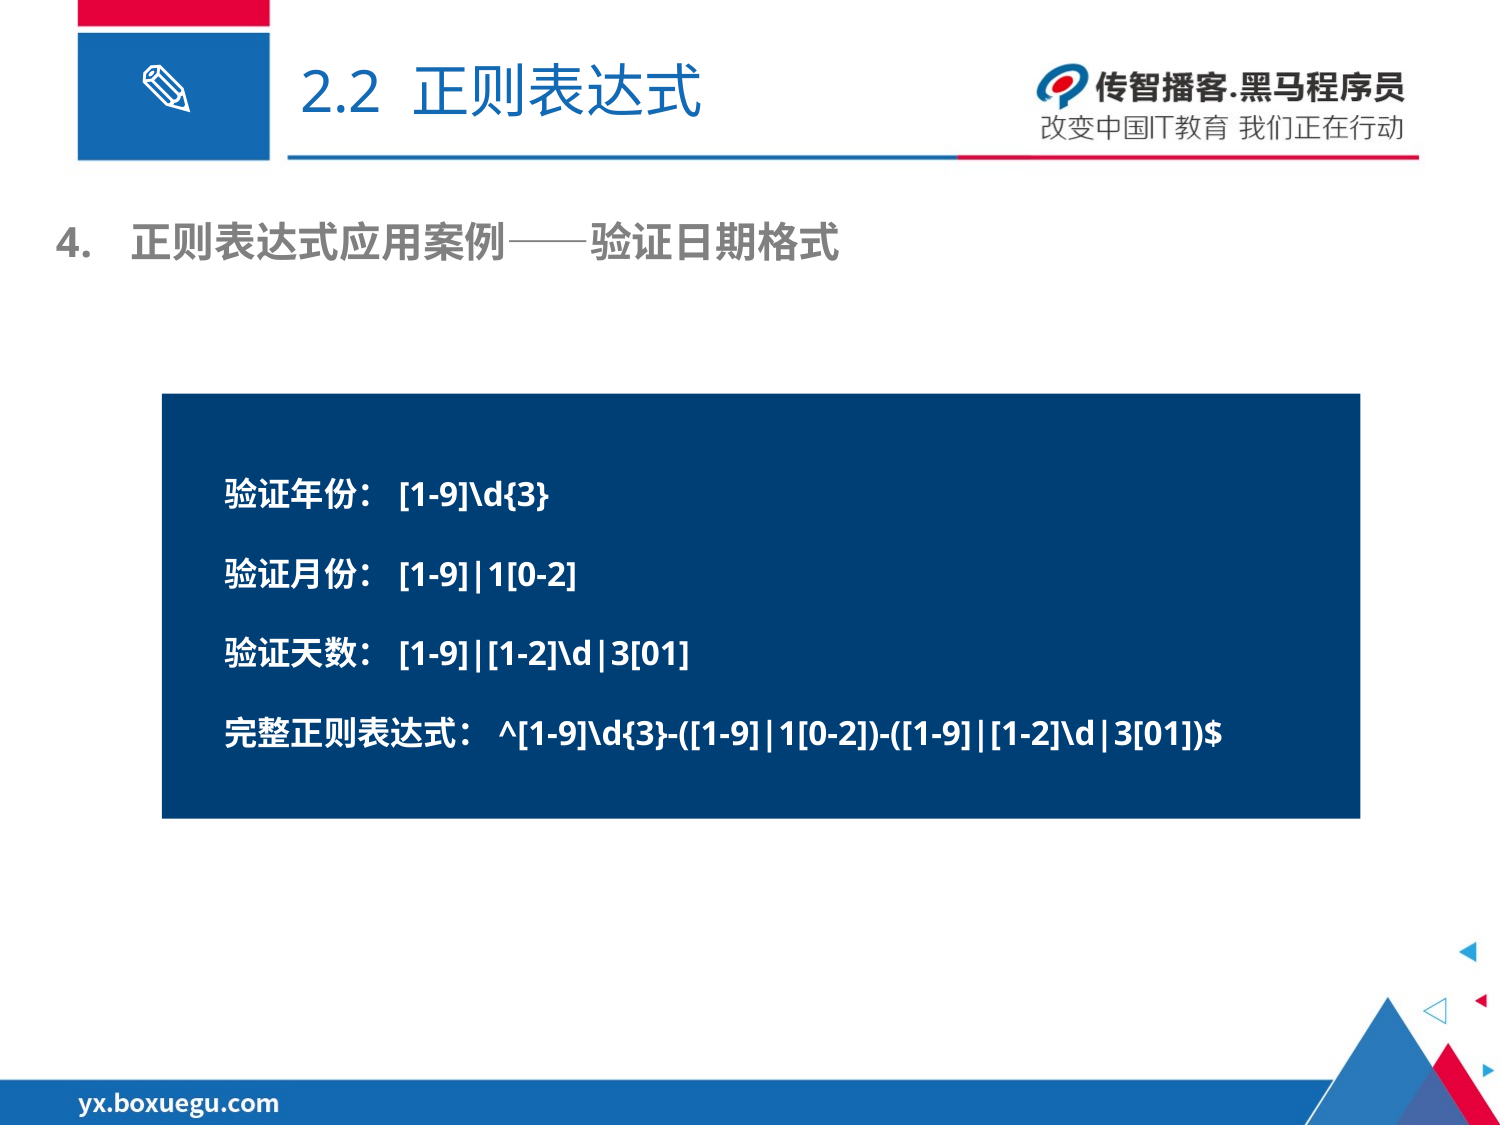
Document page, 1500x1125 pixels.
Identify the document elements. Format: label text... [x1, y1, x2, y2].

title 2.2 正则表达式 [285, 25, 1137, 153]
text_box 正则表达式应用案例——验证日期格式 [41, 208, 1424, 274]
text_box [161, 393, 1361, 819]
picture [0, 0, 1500, 1125]
